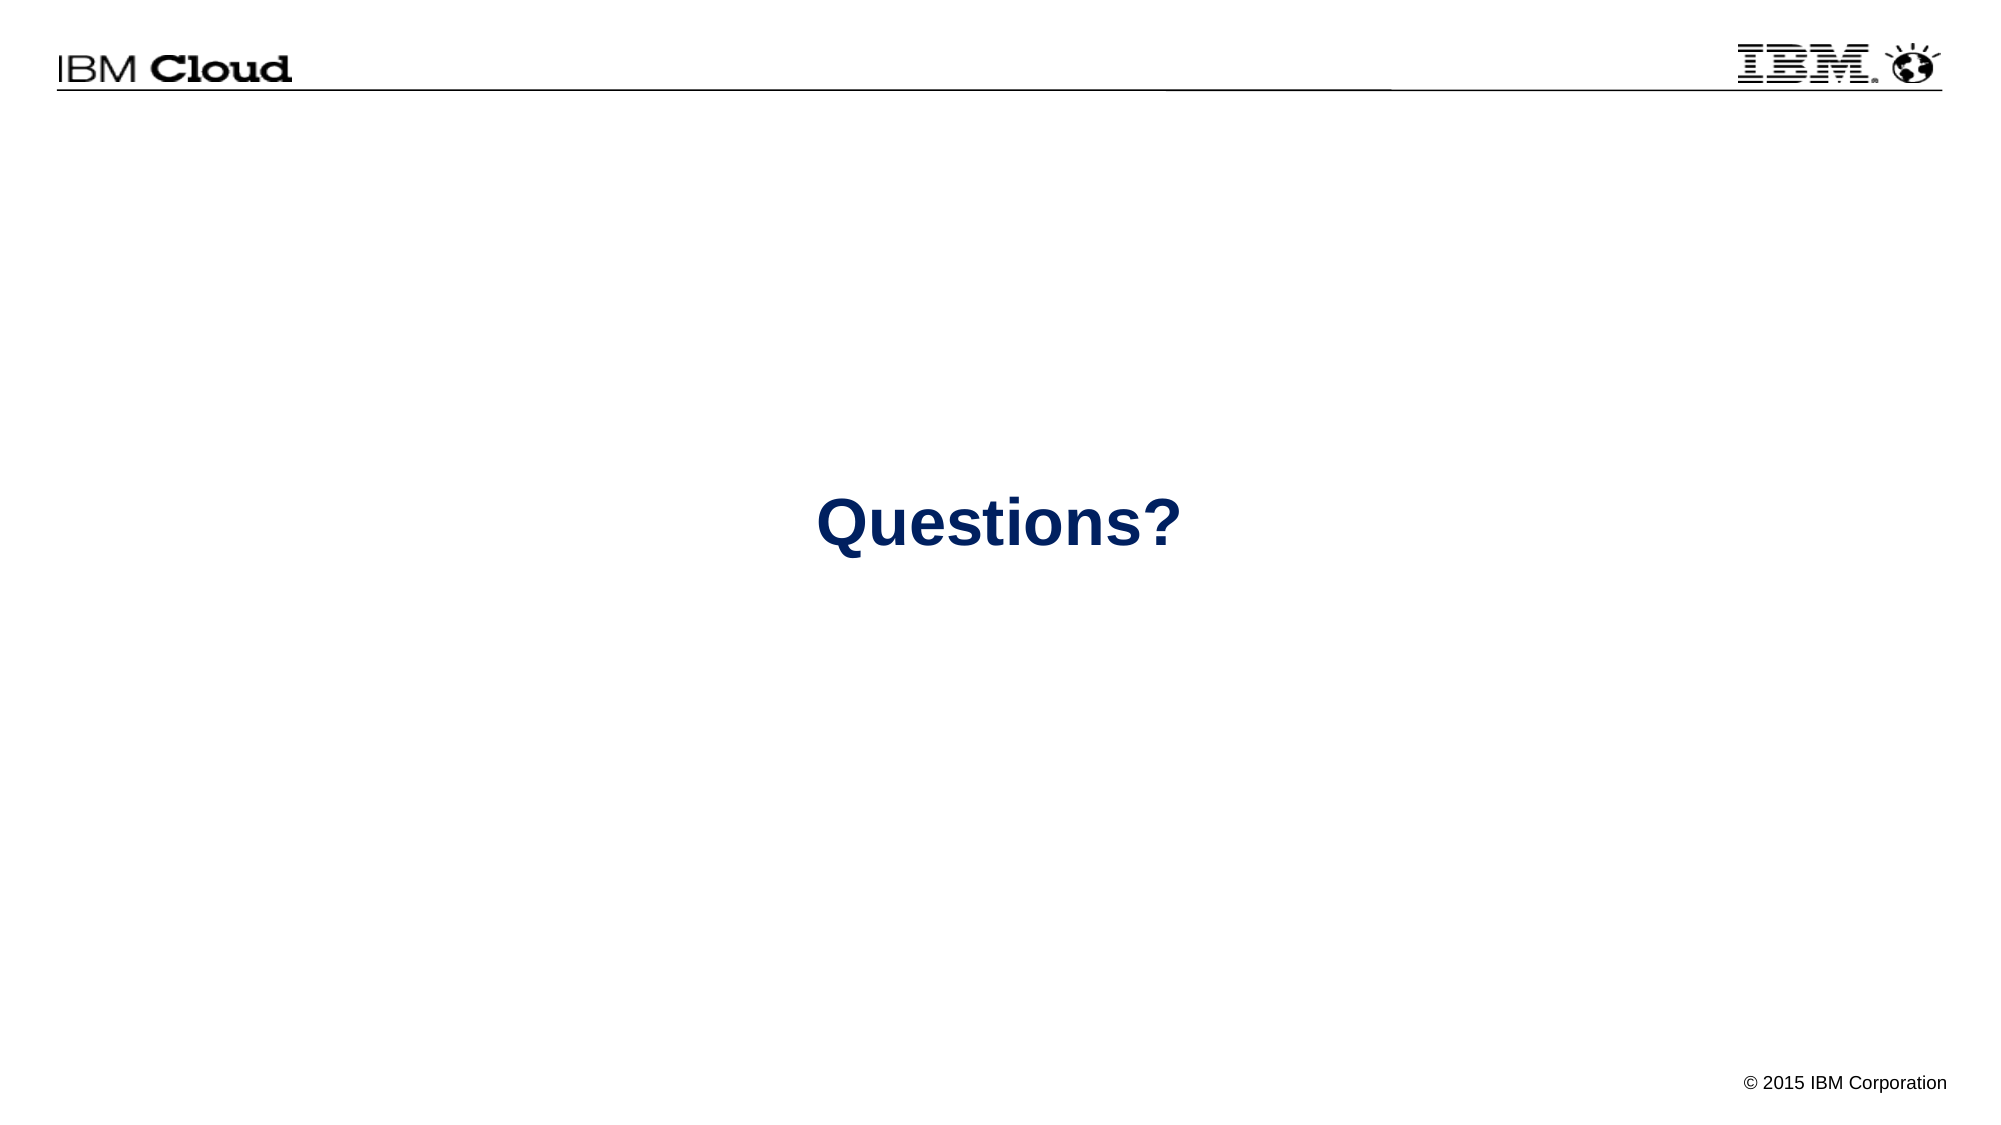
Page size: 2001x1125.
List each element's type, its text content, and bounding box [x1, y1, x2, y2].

picture [1738, 43, 1941, 83]
title Questions? [325, 474, 1675, 539]
picture [59, 55, 292, 82]
